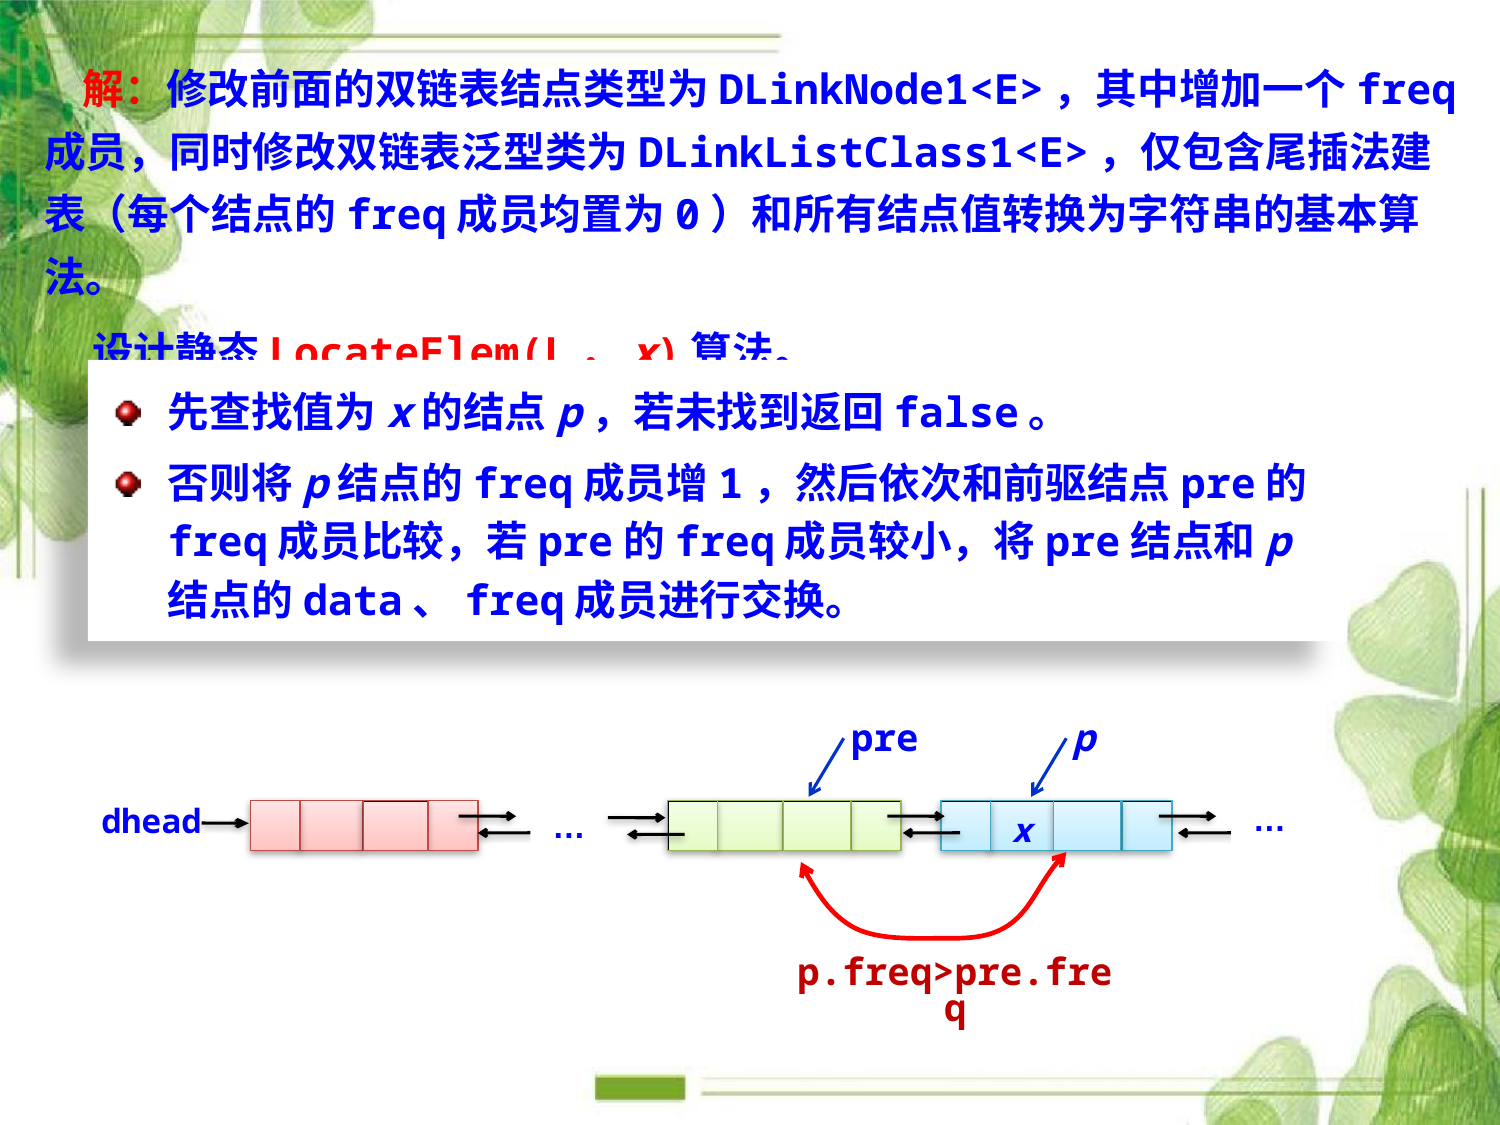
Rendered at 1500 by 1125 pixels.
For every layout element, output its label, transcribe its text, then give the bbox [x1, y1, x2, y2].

picture [0, 0, 1500, 1125]
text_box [93, 714, 1309, 1001]
text_box 先查找值为x的结点p，若未找到返回false。 否则将p结点的freq成员增1，然后依次和前驱结点pre的freq成员比较，若pre的freq成员较小，将pre结点和p结点的data、freq成员进行交换。 [86, 358, 1349, 643]
text_box 解：修改前面的双链表结点类型为DLinkNode1<E>，其中增加一个freq成员，同时修改双链表泛型类为DLinkListClass1<E>，仅包含尾插法建表（每个结点的freq成员均置为0）和所有结点值转换为字符串的基本算法。 设计静态LocateElem(L，x)算法。 [29, 43, 1483, 383]
